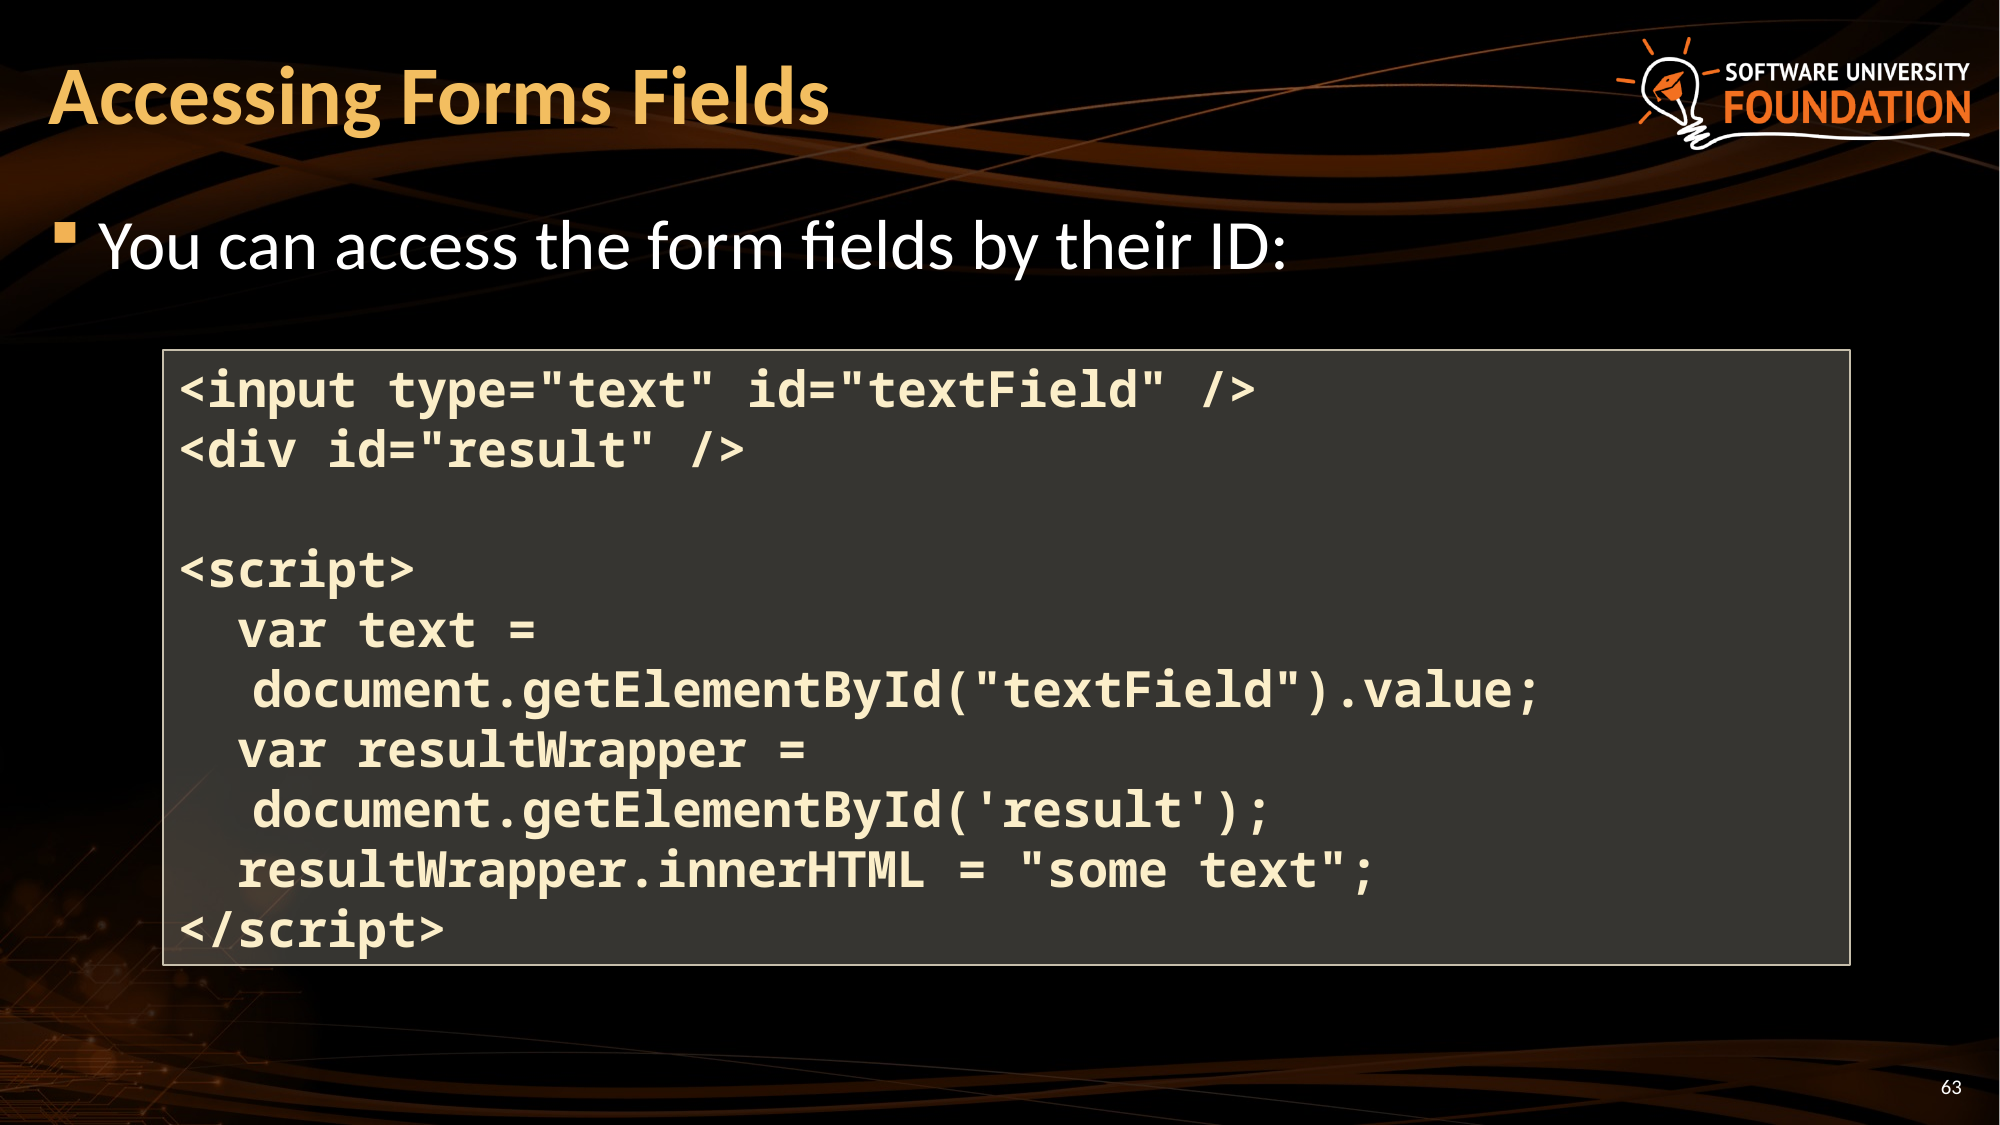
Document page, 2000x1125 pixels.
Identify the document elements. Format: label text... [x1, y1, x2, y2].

title Accessing Forms Fields [30, 6, 1602, 189]
list You can access the form fields by their ID: [31, 188, 1968, 1103]
text_box <input type="text" id="textField" /> <div id="result" /> <script> var text = document.getElementById("textField").value; var resultWrapper = document.getElementById('result'); resultWrapper.innerHTML = "some text"; </script> [162, 349, 1850, 965]
picture [0, 0, 2000, 1125]
